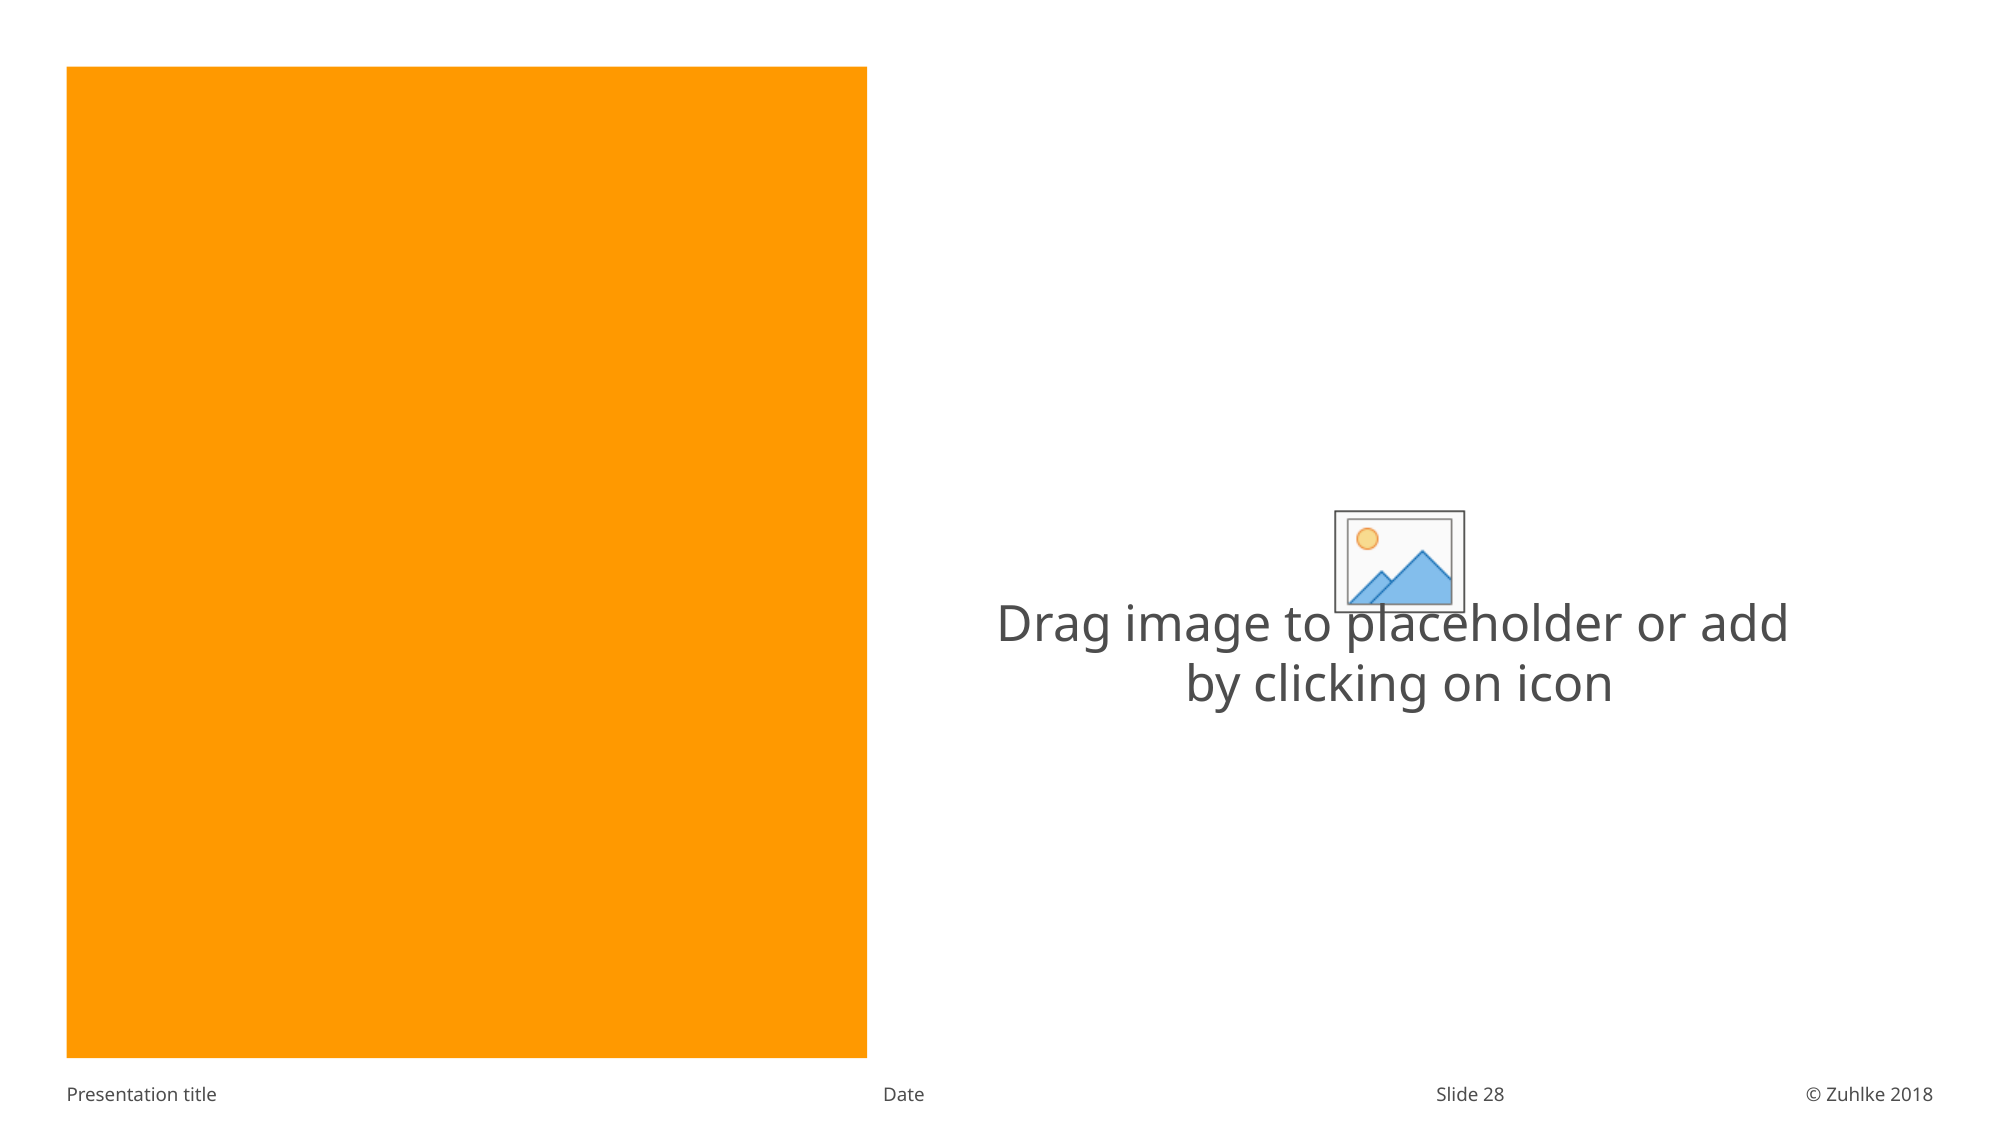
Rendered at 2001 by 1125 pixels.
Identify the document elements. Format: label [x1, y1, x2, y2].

picture [866, 66, 1934, 1059]
